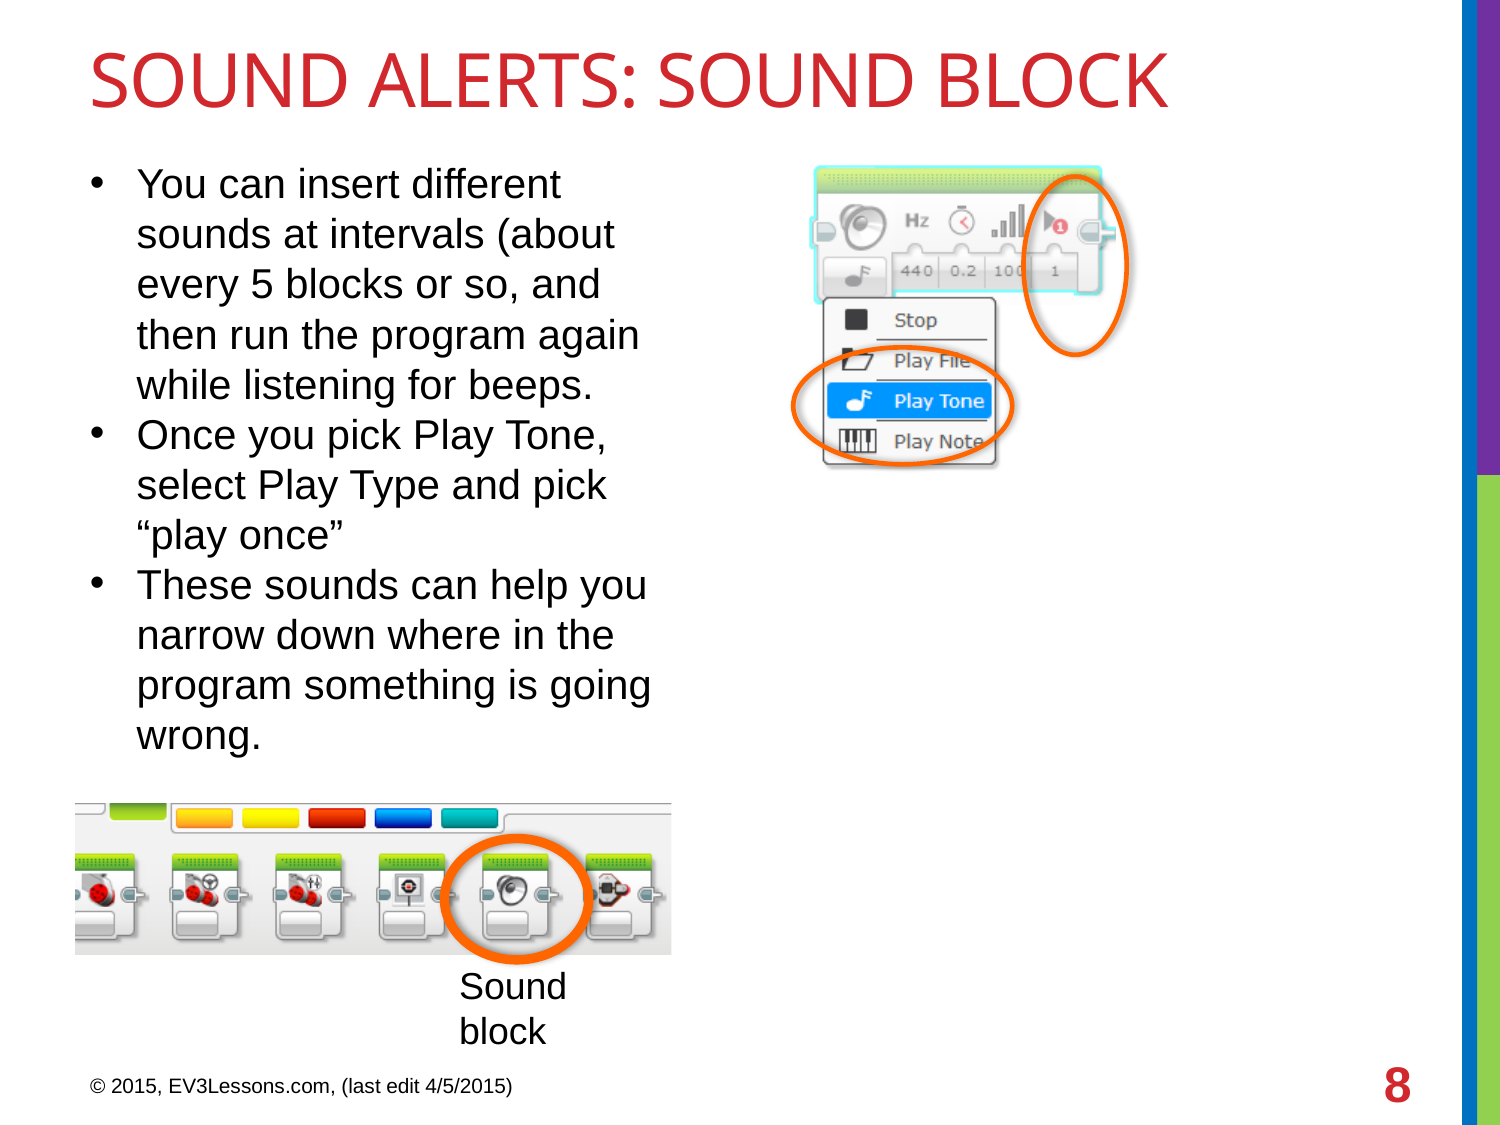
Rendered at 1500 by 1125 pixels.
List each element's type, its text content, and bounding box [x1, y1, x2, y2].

text_box Sound block [444, 961, 602, 1060]
text_box You can insert different sounds at intervals (about every 5 blocks or so, and then run the program again while listening for beeps. Once you pick Play Tone, select Play Type and pick “play once” These sounds can help you narrow down where in the program something is going wrong. [74, 149, 696, 765]
text_box SOUND ALERTs: SOUND BLOCK [74, 24, 1428, 250]
footer © 2015, EV3Lessons.com, (last edit 4/5/2015) [75, 1065, 886, 1112]
picture [74, 803, 672, 956]
picture [798, 149, 1117, 475]
text_box [792, 388, 797, 424]
